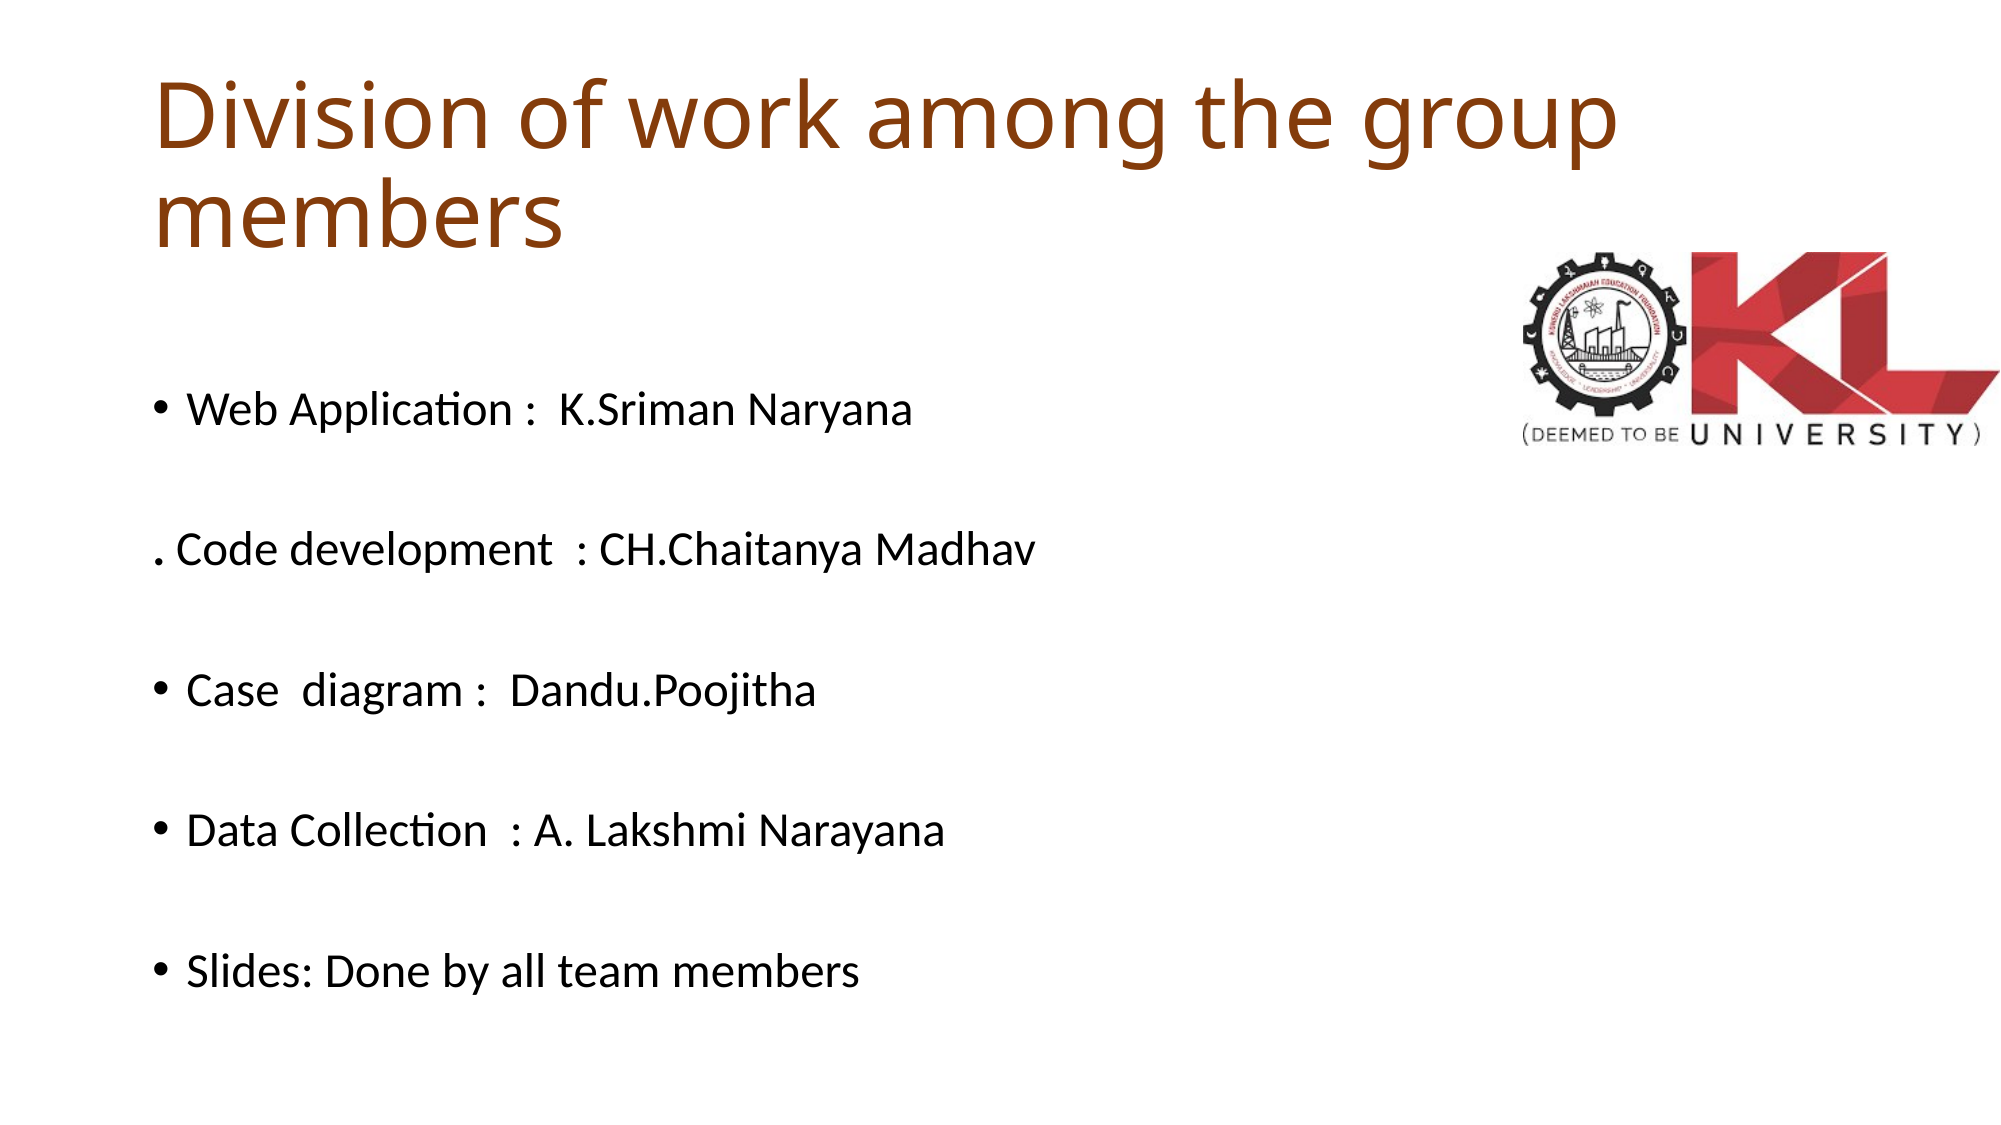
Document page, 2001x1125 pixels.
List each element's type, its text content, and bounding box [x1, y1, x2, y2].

title Division of work among the group members [137, 59, 1863, 278]
list Web Application : K.Sriman Naryana . Code development : CH.Chaitanya Madhav Case diagram : Dandu.Poojitha Data Collection : A. Lakshmi Narayana Slides: Done by all team members [137, 299, 1863, 1014]
picture [1523, 252, 2000, 446]
